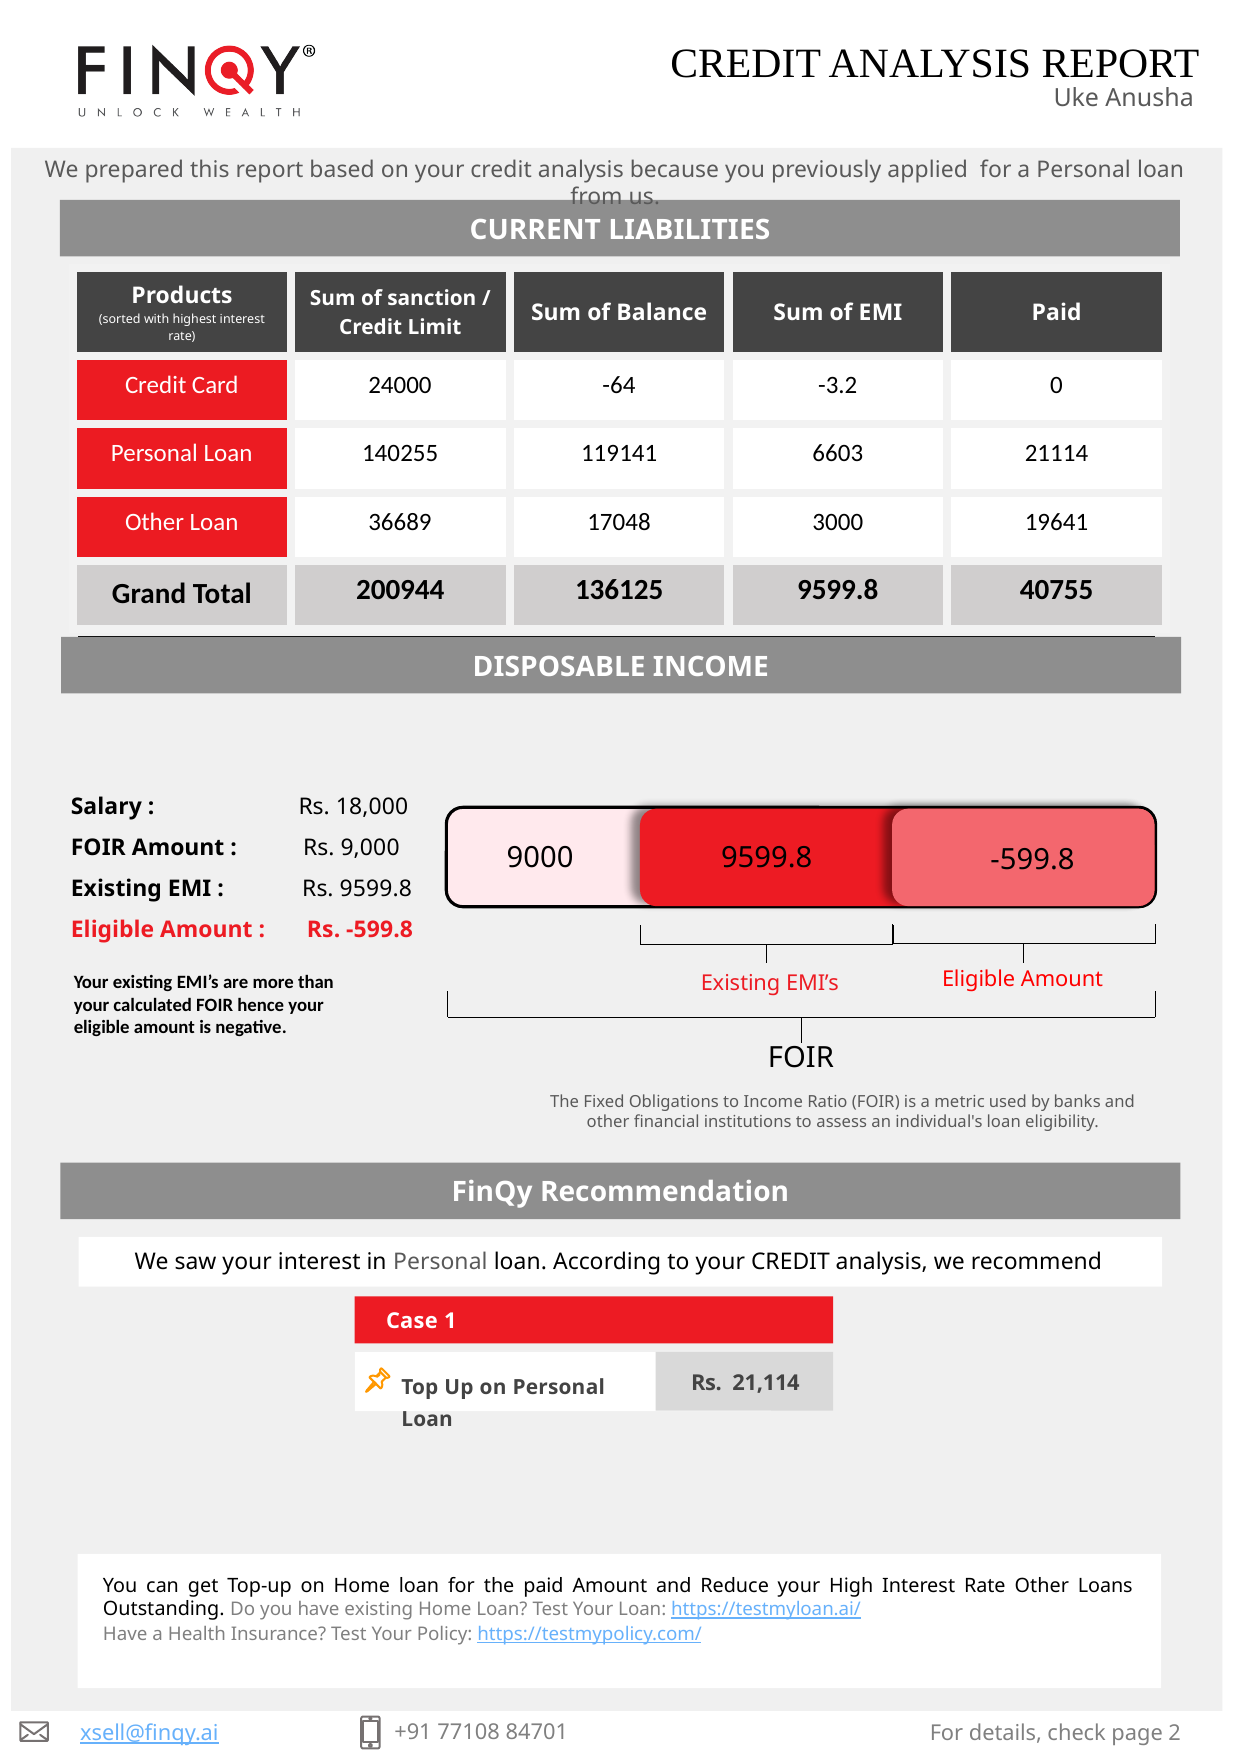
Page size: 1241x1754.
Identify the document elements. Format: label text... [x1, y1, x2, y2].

text_box Salary : Rs. 18,000 FOIR Amount : Rs. 9,000 Existing EMI : Rs. 9599.8 Eligible Amount : Rs. -599.8 [56, 770, 488, 950]
table_cell 36689 [295, 497, 506, 557]
table_cell 21114 [951, 428, 1162, 489]
table_cell 19641 [951, 497, 1162, 557]
text_box We saw your interest in Personal loan. According to your CREDIT analysis, we recommend [88, 1239, 1150, 1309]
text_box xsell@finqy.ai [65, 1710, 342, 1754]
text_box [10, 147, 1223, 1712]
text_box We prepared this report based on your credit analysis because you previously applied for a Personal loan from us. [18, 147, 1213, 217]
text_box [20, 1722, 48, 1741]
table_cell 0 [951, 360, 1162, 420]
table_cell -64 [514, 360, 724, 420]
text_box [354, 1296, 834, 1530]
text_box You can get Top-up on Home loan for the paid Amount and Reduce your High Interest Rate Other Loans Outstanding. Do you have existing Home Loan? Test Your Loan: https://testmyloan.ai/ Have a Health Insurance? Test Your Policy: https://testmypolicy.com/ [88, 1564, 1150, 1655]
text_box Uke Anusha [697, 73, 1209, 119]
table_cell 119141 [514, 428, 724, 489]
text_box For details, check page 2 [843, 1710, 1197, 1752]
table_header Sum of Balance [514, 272, 724, 352]
text_box FOIR [710, 1043, 891, 1081]
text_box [892, 924, 1156, 963]
table_cell 140255 [295, 428, 506, 489]
table_cell Other Loan [77, 497, 287, 557]
text_box Your existing EMI’s are more than your calculated FOIR hence your eligible amount is negative. [59, 962, 385, 1068]
text_box [77, 1553, 1162, 1689]
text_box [447, 991, 1156, 1043]
table_cell 3000 [733, 497, 943, 557]
text_box The Fixed Obligations to Income Ratio (FOIR) is a metric used by banks and other financial institutions to assess an individual's loan eligibility. [530, 1083, 1156, 1139]
table_cell 6603 [733, 428, 943, 489]
table_cell 17048 [514, 497, 724, 557]
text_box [60, 1162, 1181, 1220]
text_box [59, 199, 1180, 257]
table_cell 136125 [514, 565, 724, 625]
table_cell 9599.8 [733, 565, 943, 625]
table_header Sum of sanction / Credit Limit [295, 272, 506, 352]
table_cell 40755 [951, 565, 1162, 625]
table_cell Grand Total [77, 565, 287, 625]
text_box CREDIT ANALYSIS REPORT [605, 28, 1215, 94]
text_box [446, 807, 1156, 907]
table_cell 200944 [295, 565, 506, 625]
table_cell 24000 [295, 360, 506, 420]
table_cell Credit Card [77, 360, 287, 420]
text_box Eligible Amount [919, 963, 1127, 991]
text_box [640, 925, 894, 964]
text_box [78, 1236, 1163, 1288]
table_header Products (sorted with highest interest rate) [77, 272, 287, 352]
table_cell Personal Loan [77, 428, 287, 489]
picture [78, 42, 316, 119]
table_cell -3.2 [733, 360, 943, 420]
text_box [61, 636, 1182, 694]
table_header Paid [951, 272, 1162, 352]
text_box +91 77108 84701 [379, 1710, 656, 1752]
text_box Existing EMI’s [679, 964, 860, 991]
table_header Sum of EMI [733, 272, 943, 352]
